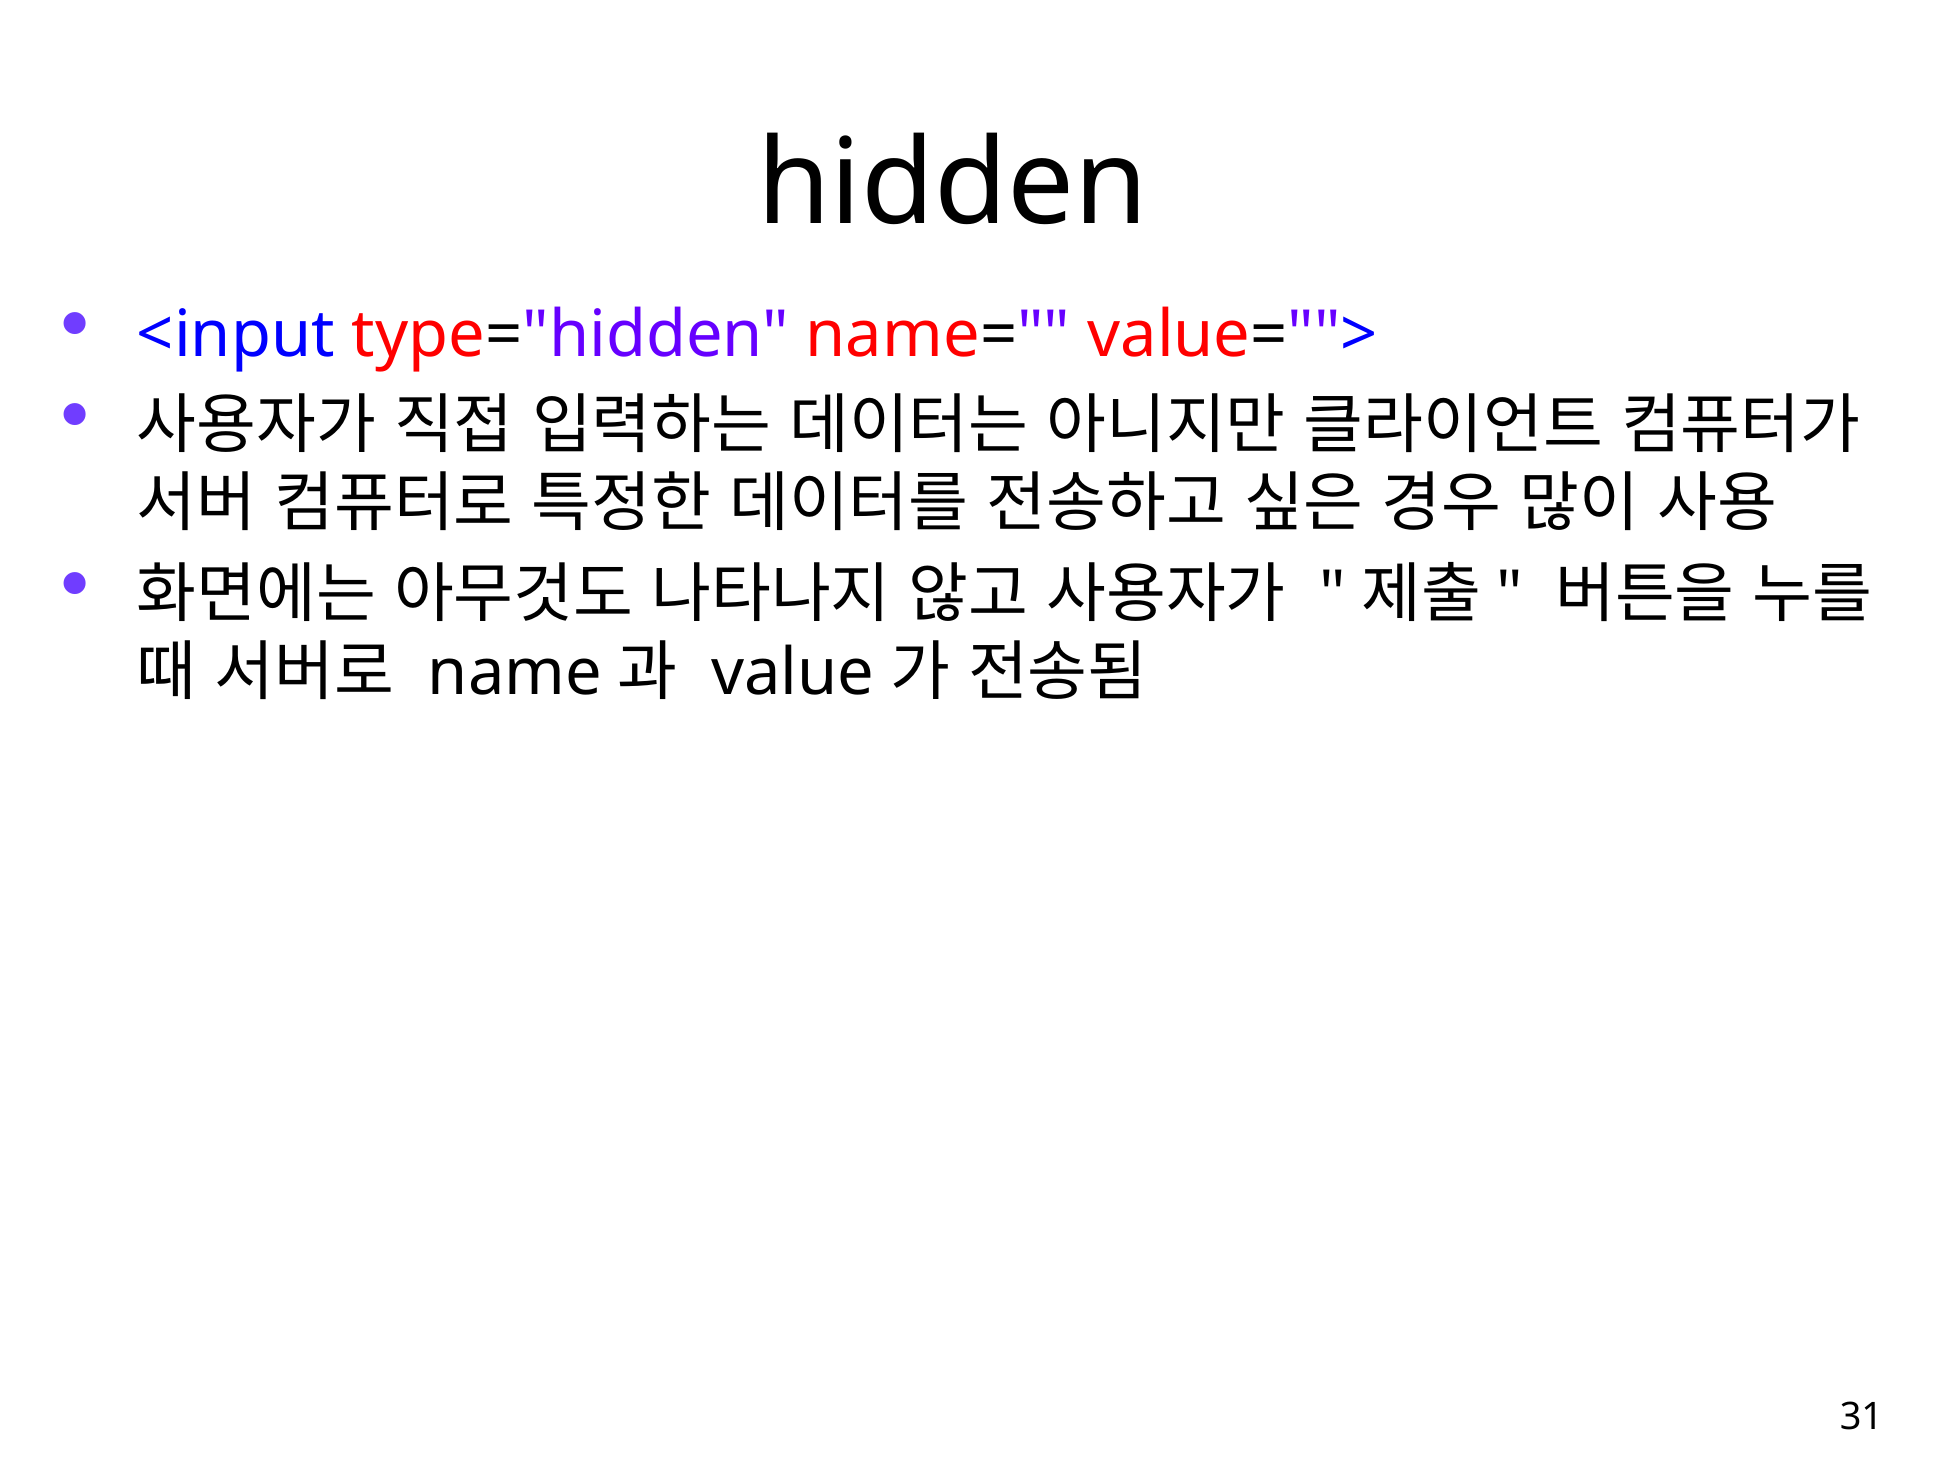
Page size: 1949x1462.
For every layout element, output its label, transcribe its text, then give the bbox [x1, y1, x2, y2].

slide_number 31 [1496, 1372, 1899, 1462]
list <input type="hidden" name="" value=""> 사용자가 직접 입력하는 데이터는 아니지만 클라이언트 컴퓨터가 서버 컴퓨터로 특정한 데이터를 전송하고 싶은 경우 많이 사용 화면에는 아무것도 나타나지 않고 사용자가 "제출" 버튼을 누를 때 서버로 name과 value가 전송됨 [48, 284, 1897, 1343]
title hidden [156, 92, 1749, 255]
